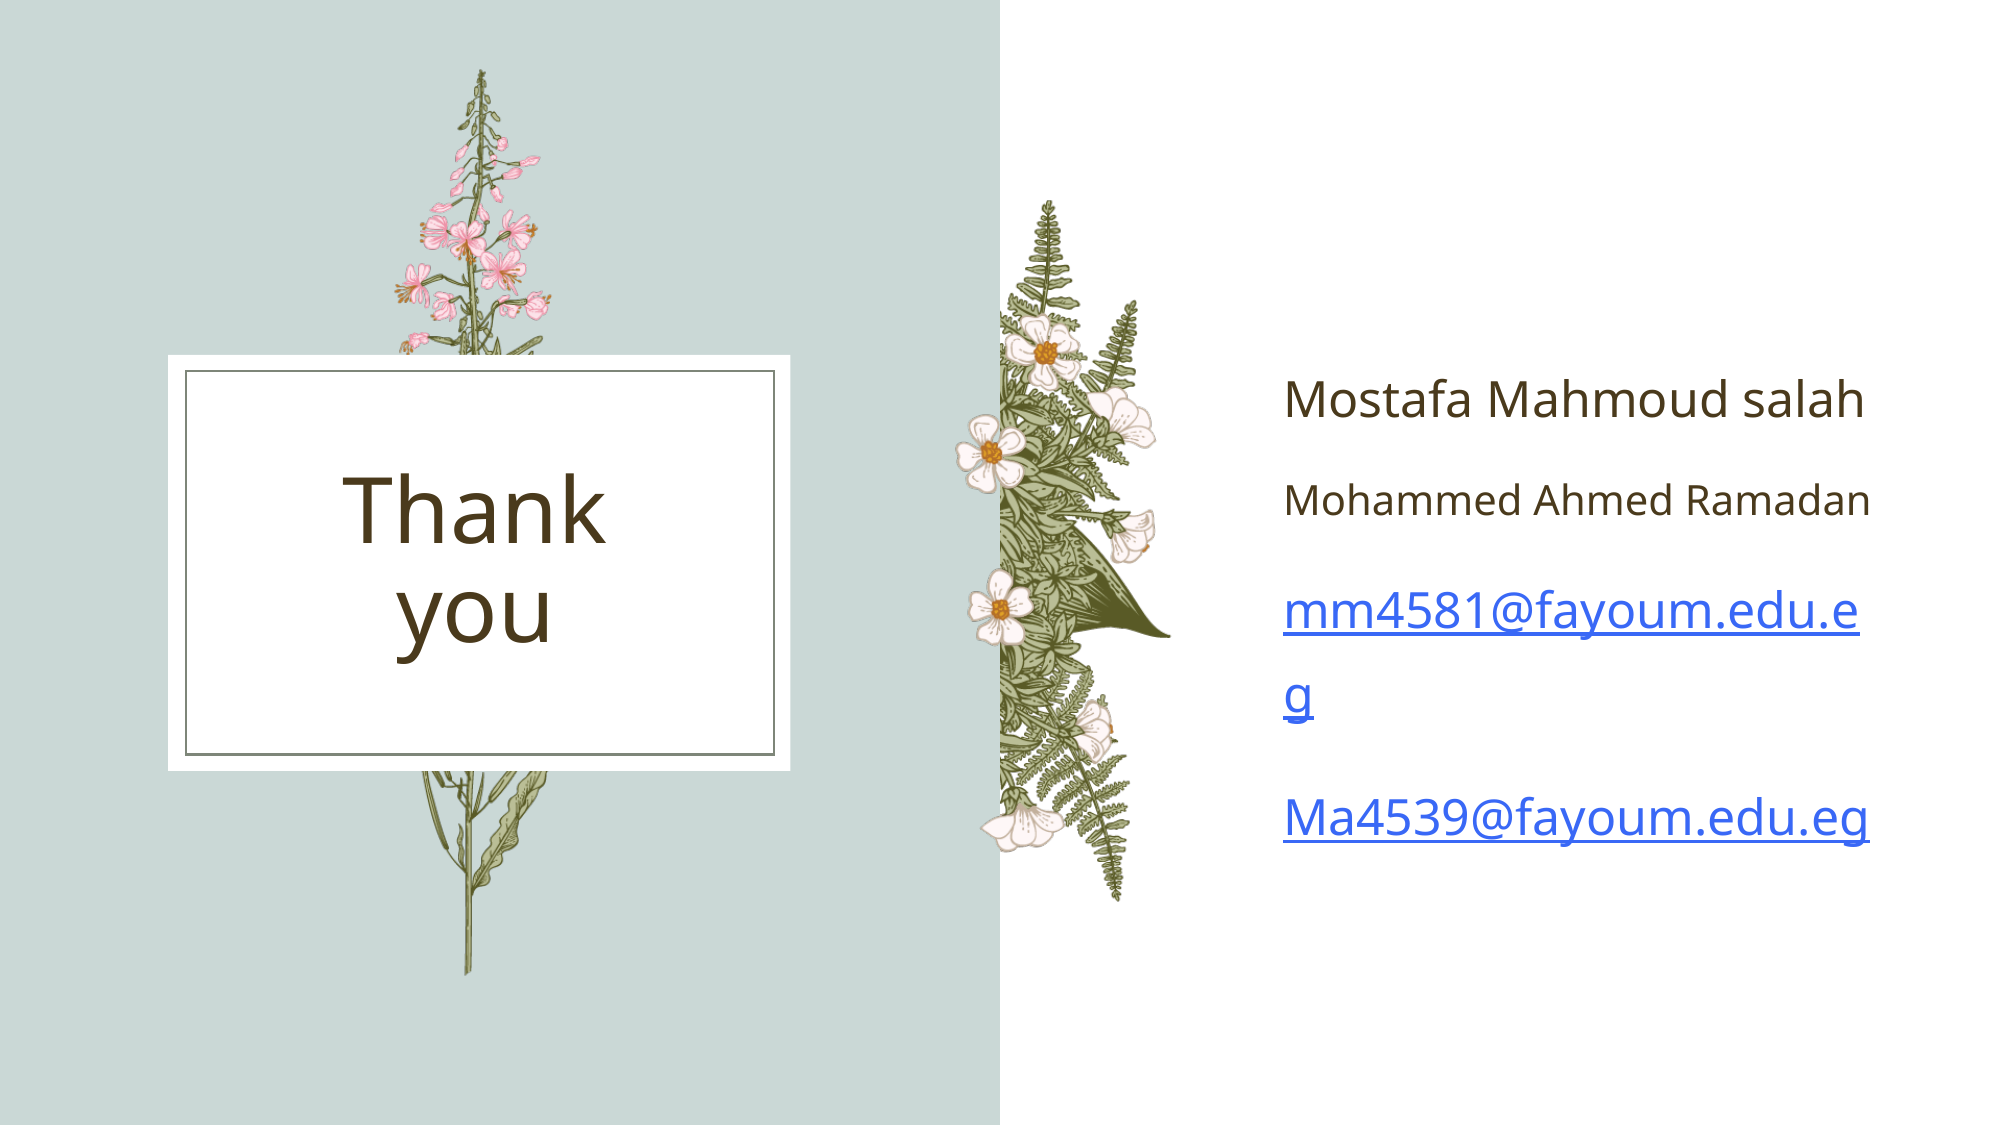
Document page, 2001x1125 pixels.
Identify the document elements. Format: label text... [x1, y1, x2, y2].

picture [380, 62, 578, 354]
picture [947, 190, 1186, 912]
list Mostafa Mahmoud salah Mohammed Ahmed Ramadan mm4581@fayoum.edu.eg Ma4539@fayoum.edu.eg [1268, 329, 1902, 797]
title Thank you [241, 473, 710, 653]
picture [380, 771, 571, 987]
